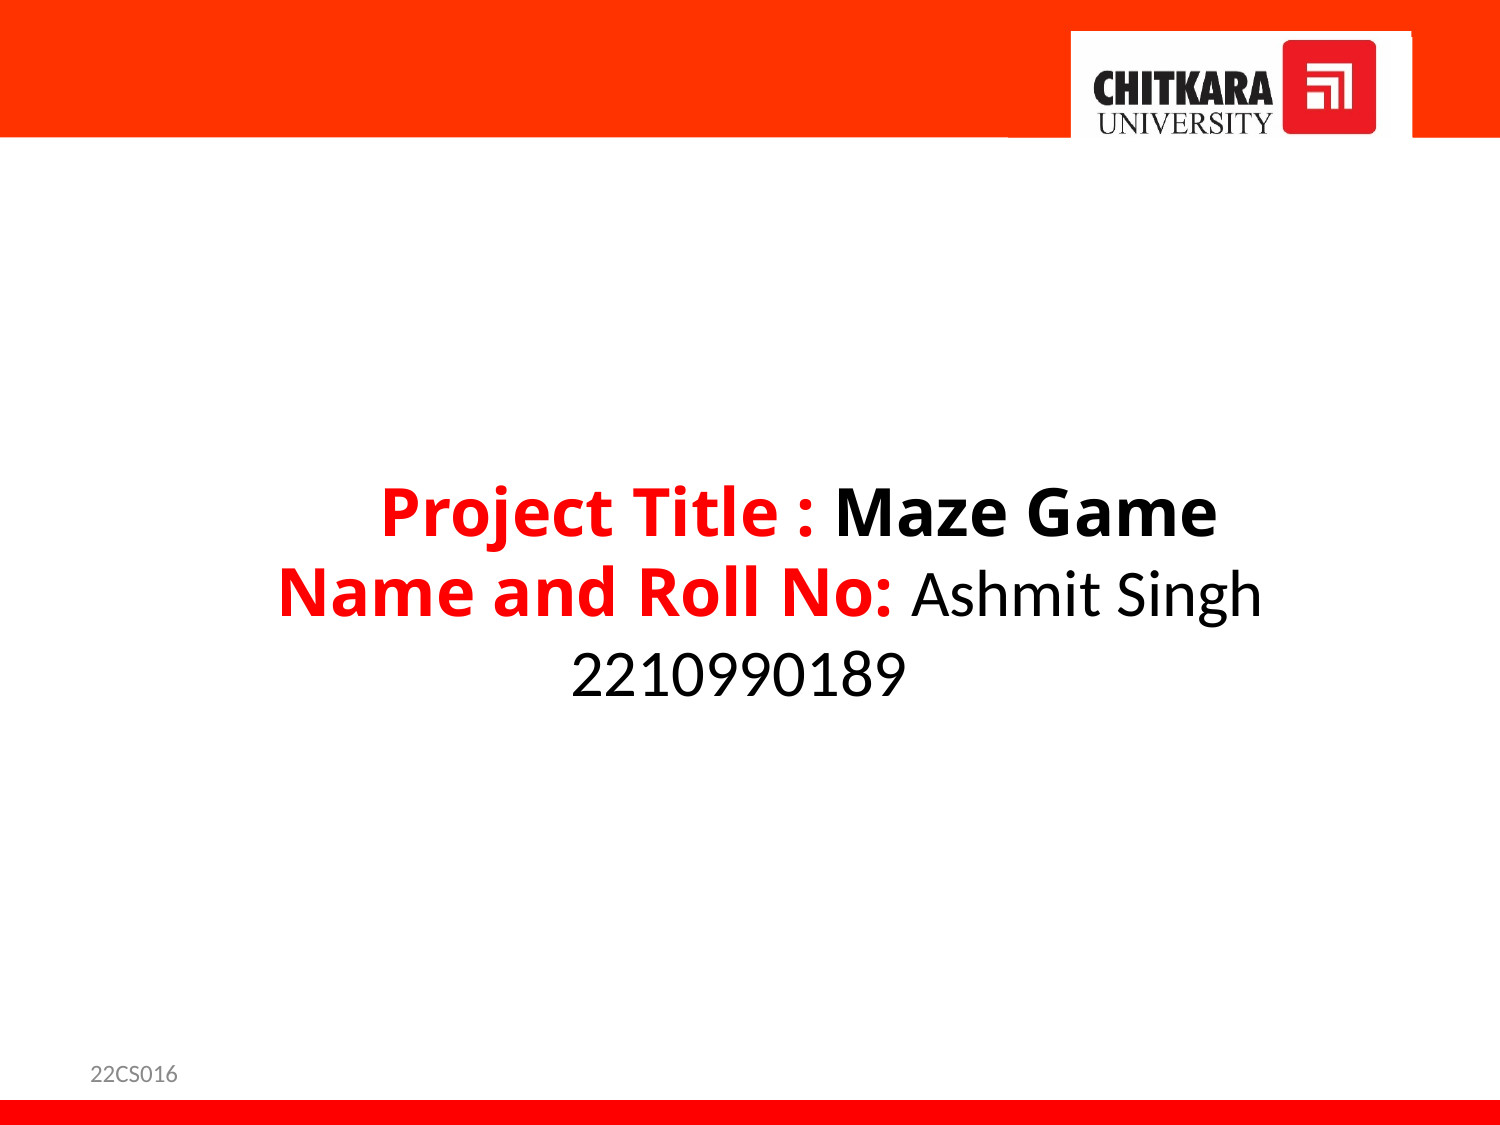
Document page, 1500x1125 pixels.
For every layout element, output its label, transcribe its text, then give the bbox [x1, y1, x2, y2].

text_box Project Title : Maze Game Name and Roll No: Ashmit Singh 2210990189 [0, 137, 1500, 1125]
picture [1074, 37, 1391, 137]
